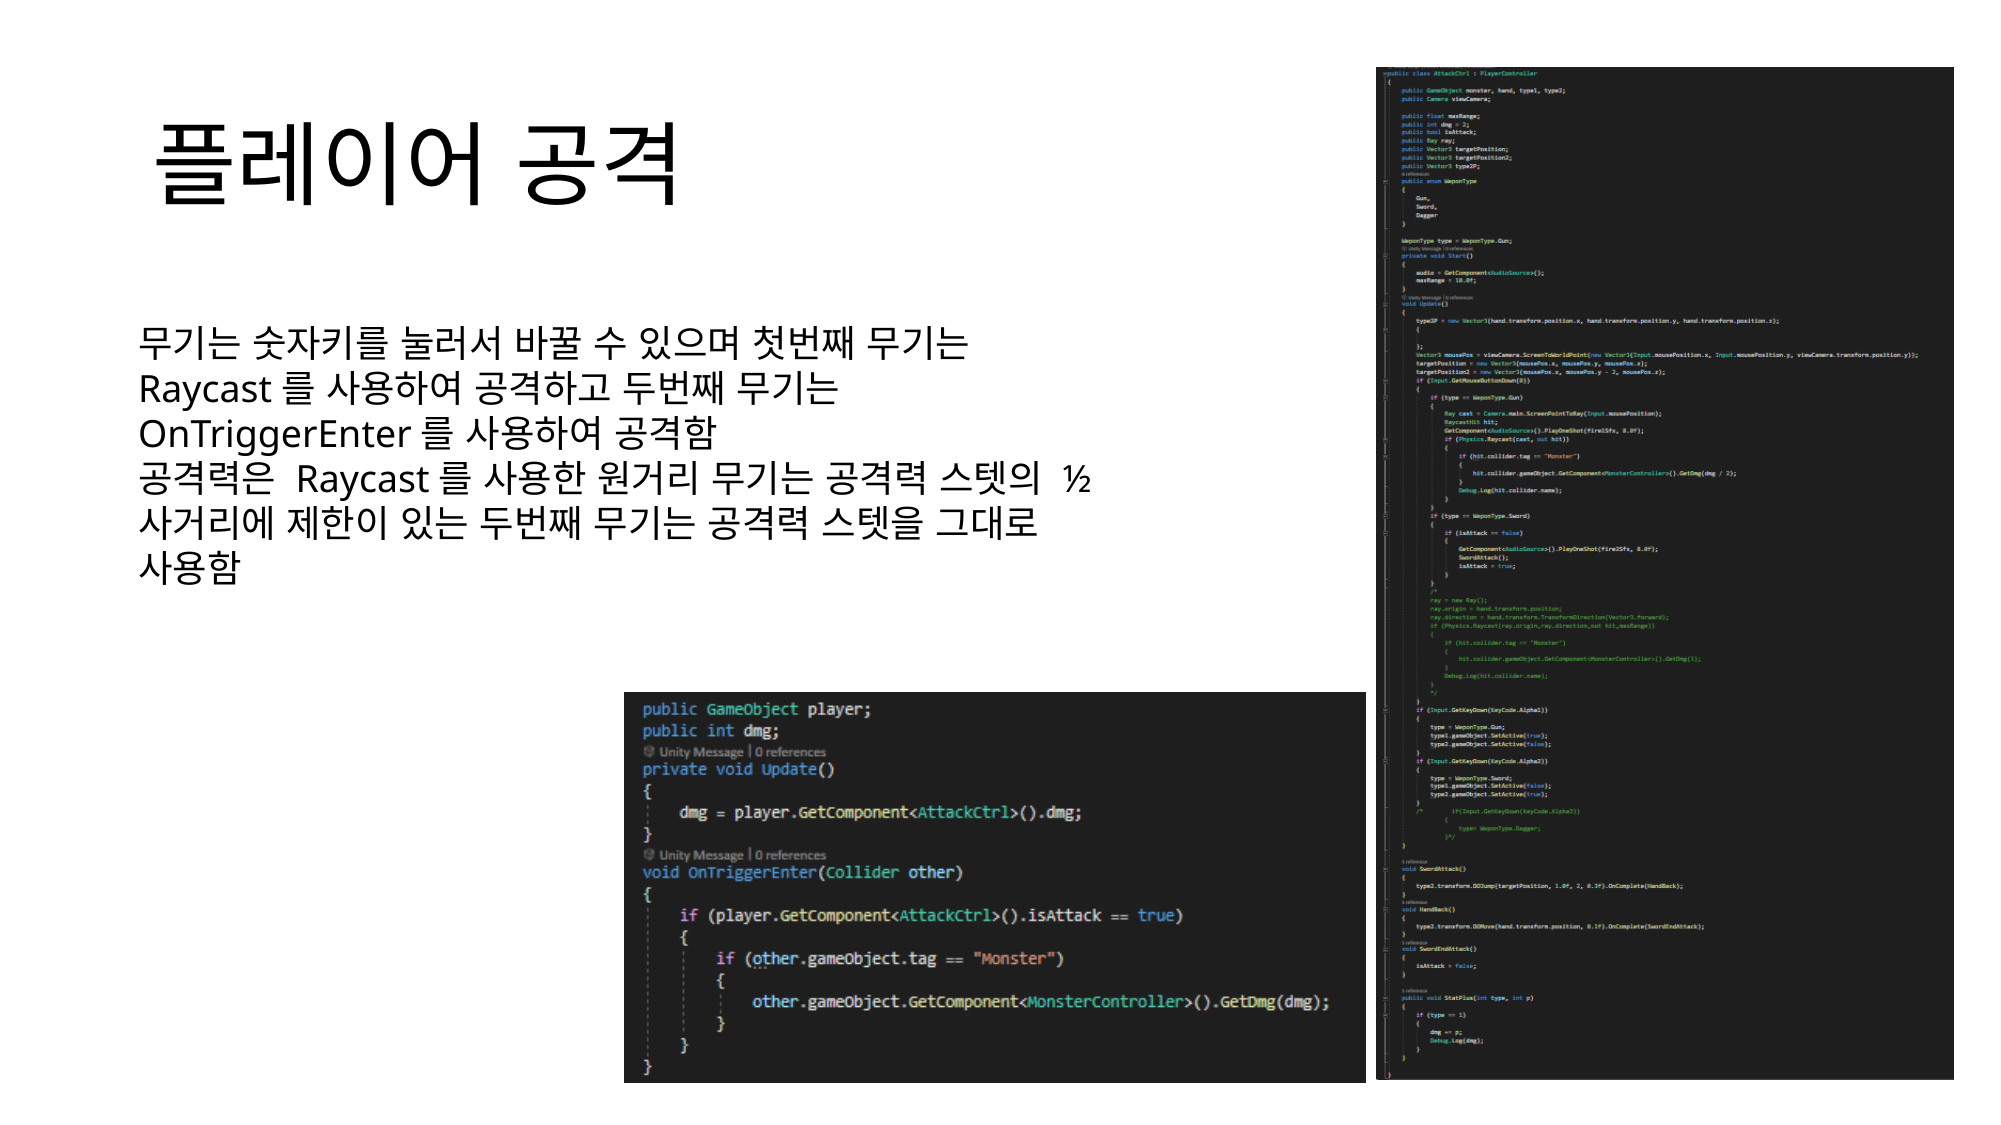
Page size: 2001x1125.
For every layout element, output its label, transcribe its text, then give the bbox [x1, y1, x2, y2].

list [1376, 67, 1954, 1080]
picture [624, 692, 1366, 1083]
text_box 무기는 숫자키를 눌러서 바꿀 수 있으며 첫번째 무기는 Raycast를 사용하여 공격하고 두번째 무기는 OnTriggerEnter를 사용하여 공격함 공격력은 Raycast를 사용한 원거리 무기는 공격력 스텟의 ½ 사거리에 제한이 있는 두번째 무기는 공격력 스텟을 그대로 사용함 [123, 312, 1108, 598]
title 플레이어 공격 [137, 59, 1863, 278]
